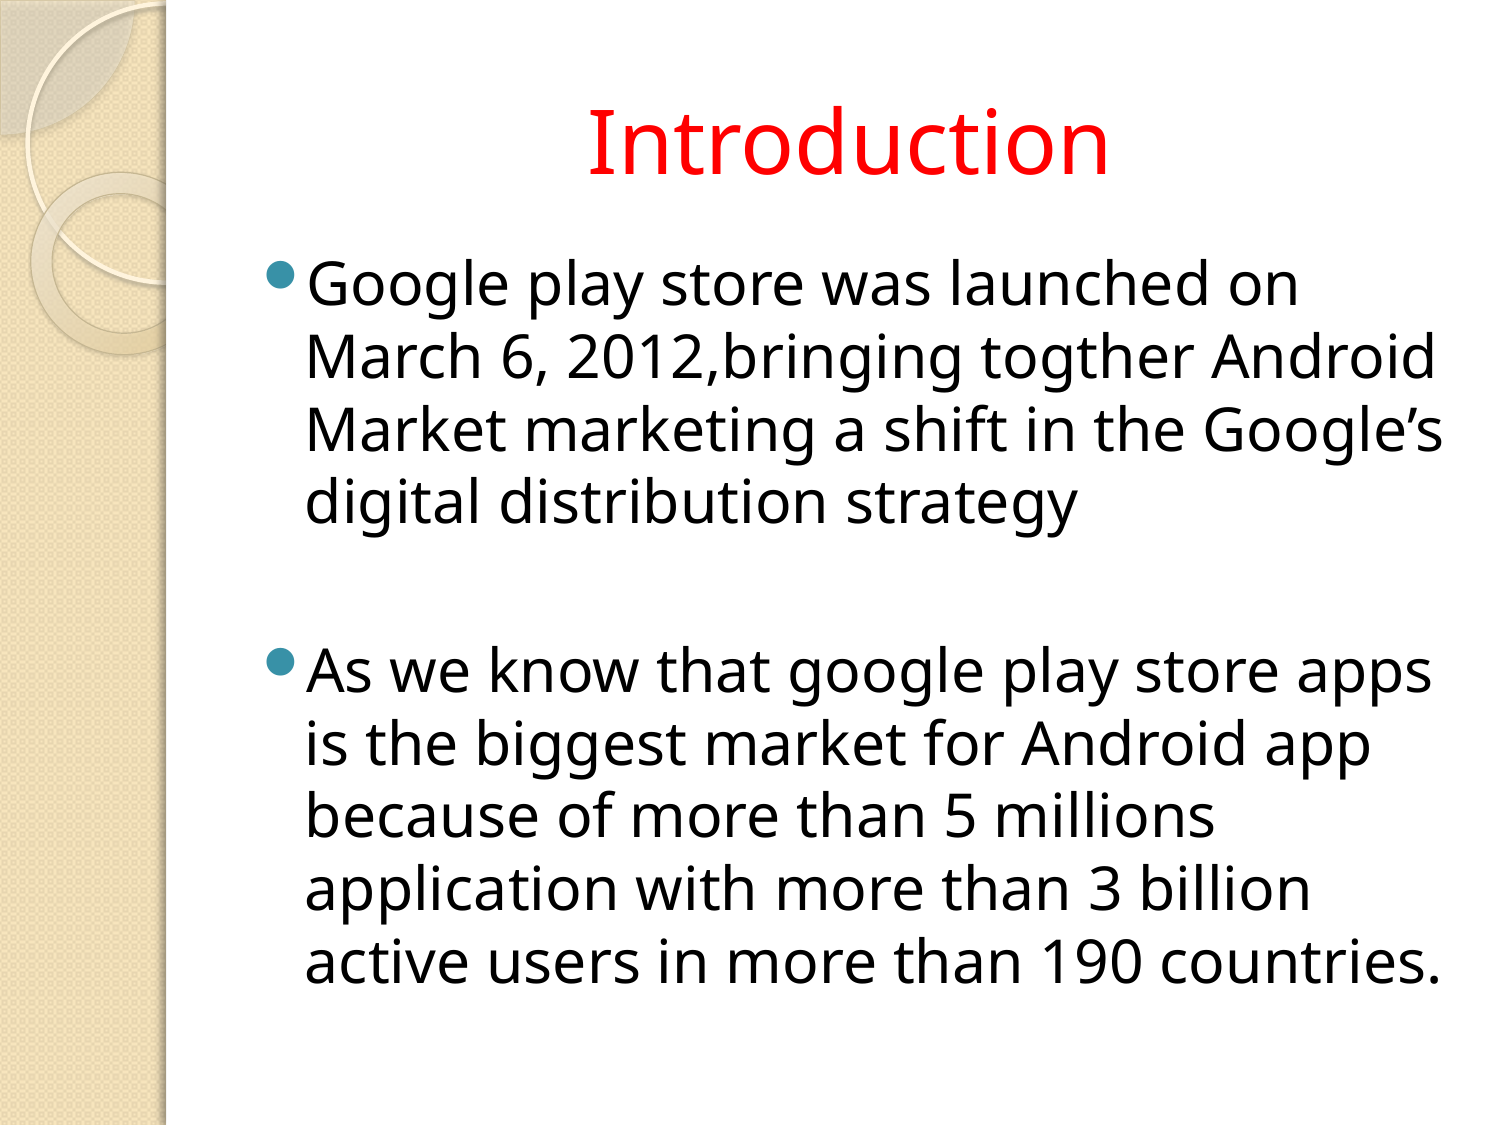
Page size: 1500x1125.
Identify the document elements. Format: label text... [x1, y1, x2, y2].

list Google play store was launched on March 6, 2012,bringing togther Android Market marketing a shift in the Google’s digital distribution strategy As we know that google play store apps is the biggest market for Android app because of more than 5 millions application with more than 3 billion active users in more than 190 countries. [235, 237, 1466, 1025]
title Introduction [235, 45, 1466, 233]
